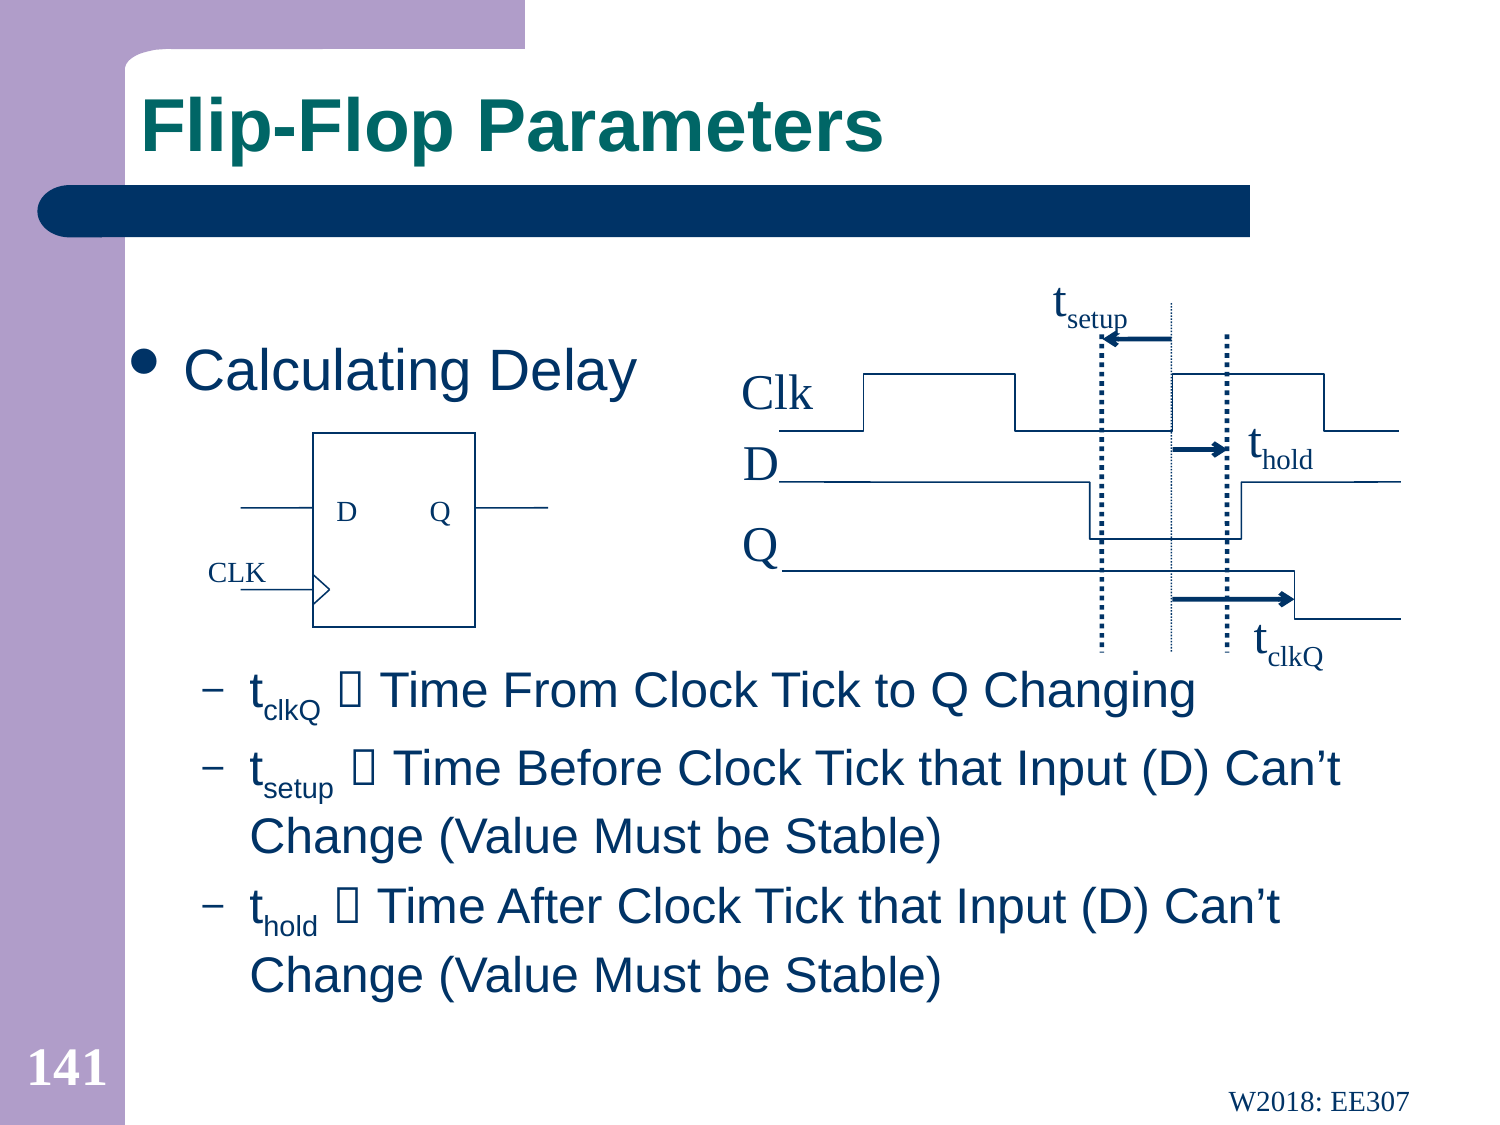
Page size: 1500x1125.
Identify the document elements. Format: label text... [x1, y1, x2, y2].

footer W2018: EE307 [512, 1074, 1426, 1125]
slide_number 141 [0, 1023, 136, 1105]
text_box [725, 258, 1402, 672]
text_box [192, 433, 549, 627]
list Calculating Delay tclkQ  Time From Clock Tick to Q Changing tsetup  Time Before Clock Tick that Input (D) Can’t Change (Value Must be Stable) thold  Time After Clock Tick that Input (D) Can’t Change (Value Must be Stable) [112, 324, 1441, 1001]
title Flip-Flop Parameters [124, 49, 1426, 176]
